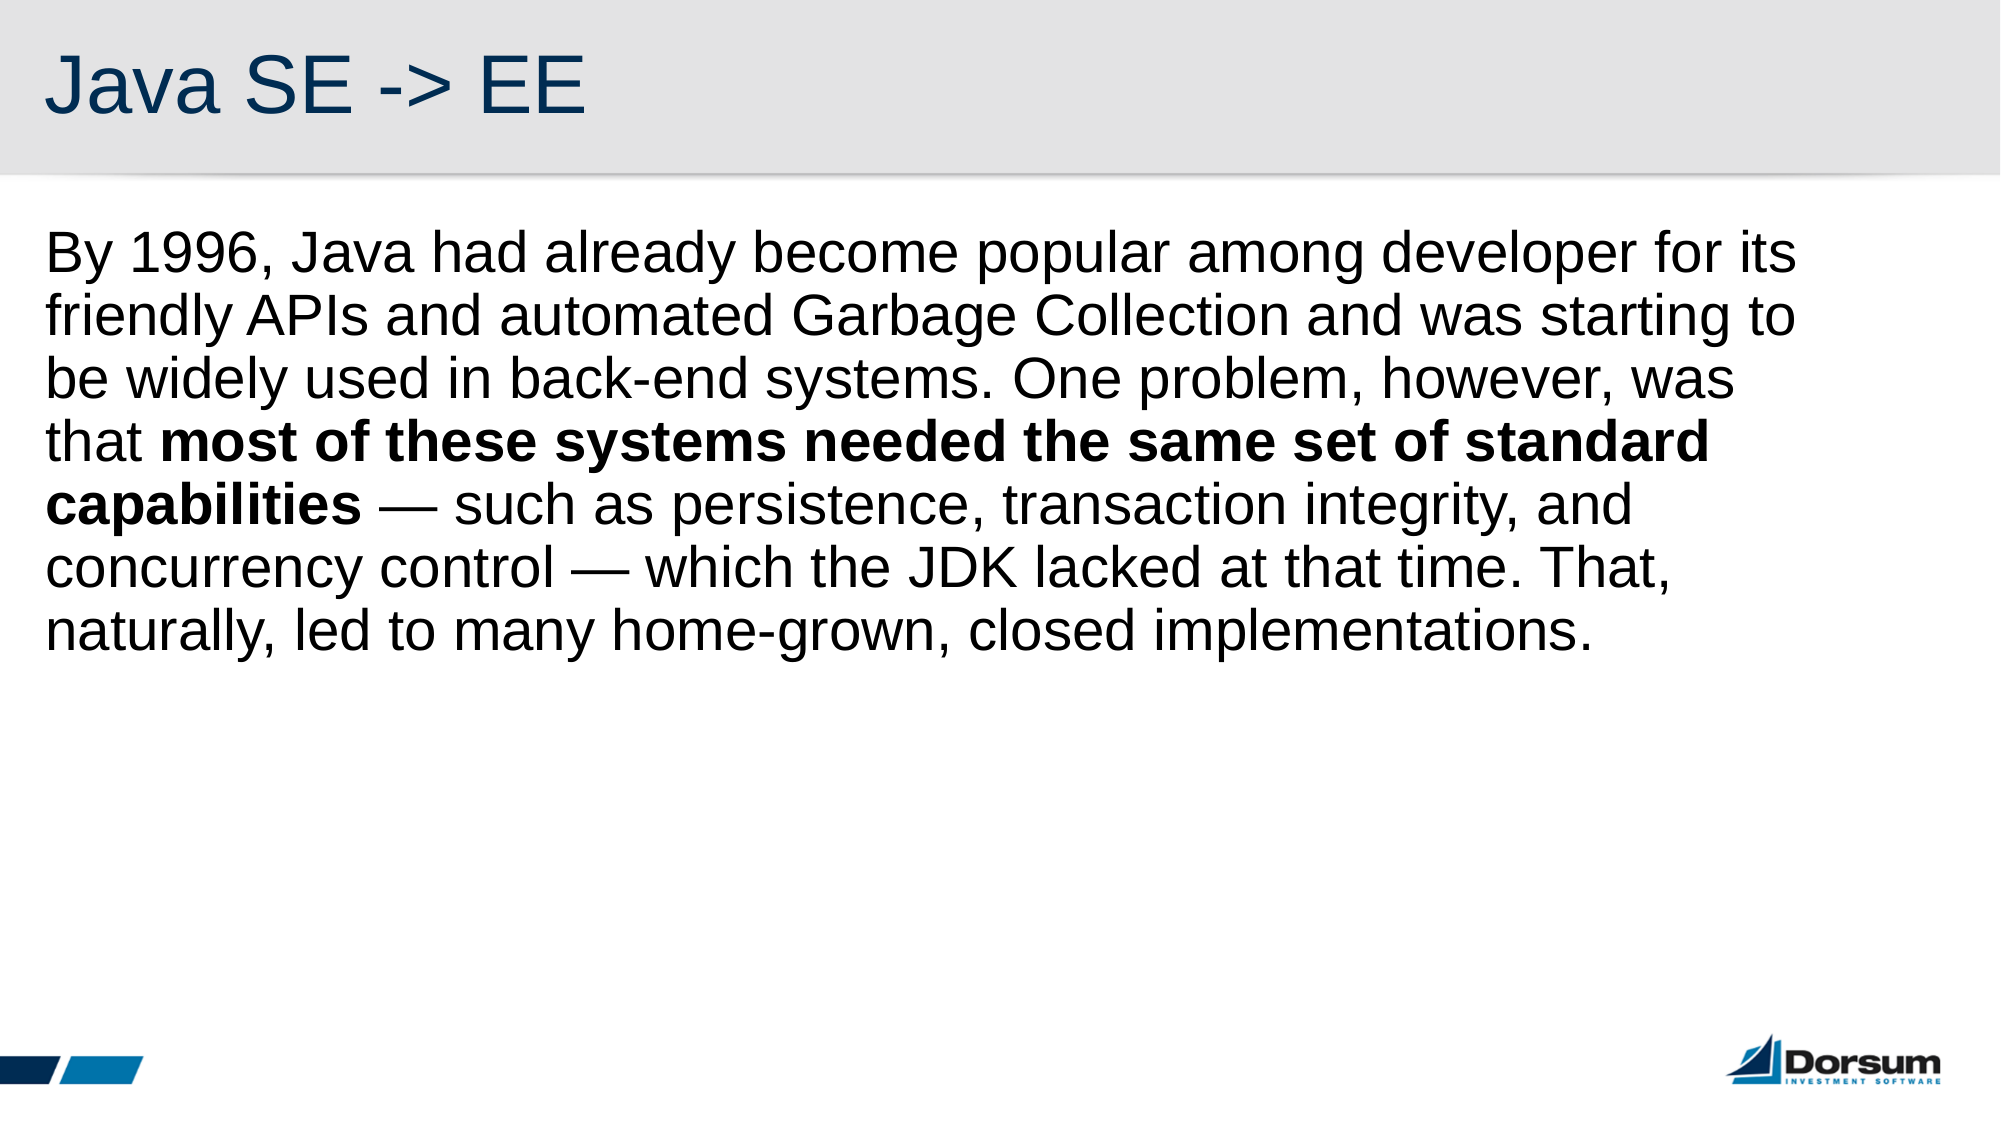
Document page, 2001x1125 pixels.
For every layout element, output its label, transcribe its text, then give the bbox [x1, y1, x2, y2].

list By 1996, Java had already become popular among developer for its friendly APIs and automated Garbage Collection and was starting to be widely used in back-end systems. One problem, however, was that most of these systems needed the same set of standard capabilities — such as persistence, transaction integrity, and concurrency control — which the JDK lacked at that time. That, naturally, led to many home-grown, closed implementations. [30, 214, 1863, 1014]
picture [0, 0, 2001, 1125]
title Java SE -> EE [0, 0, 2000, 174]
